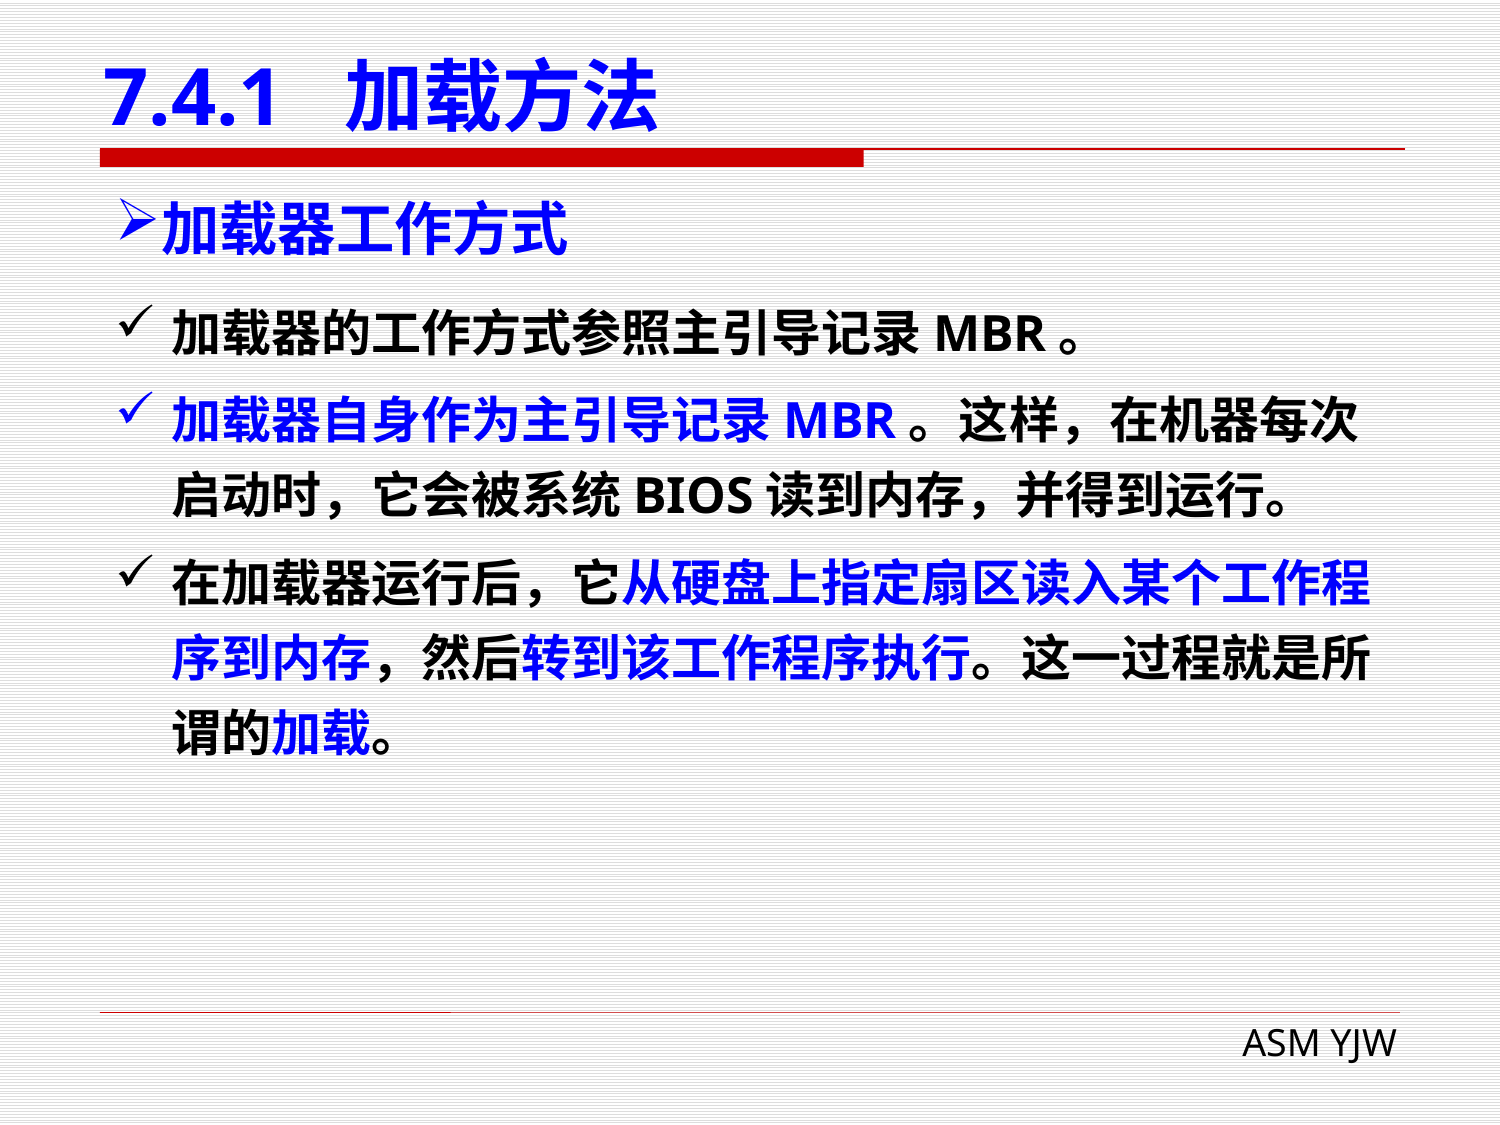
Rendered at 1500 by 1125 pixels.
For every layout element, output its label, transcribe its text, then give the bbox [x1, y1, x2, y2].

title 7.4.1 加载方法 [88, 42, 1448, 149]
text_box 加载器工作方式 [100, 184, 1400, 270]
text_box 加载器的工作方式参照主引导记录MBR。 加载器自身作为主引导记录MBR。这样，在机器每次启动时，它会被系统BIOS读到内存，并得到运行。 在加载器运行后，它从硬盘上指定扇区读入某个工作程序到内存，然后转到该工作程序执行。这一过程就是所谓的加载。 [100, 278, 1400, 769]
